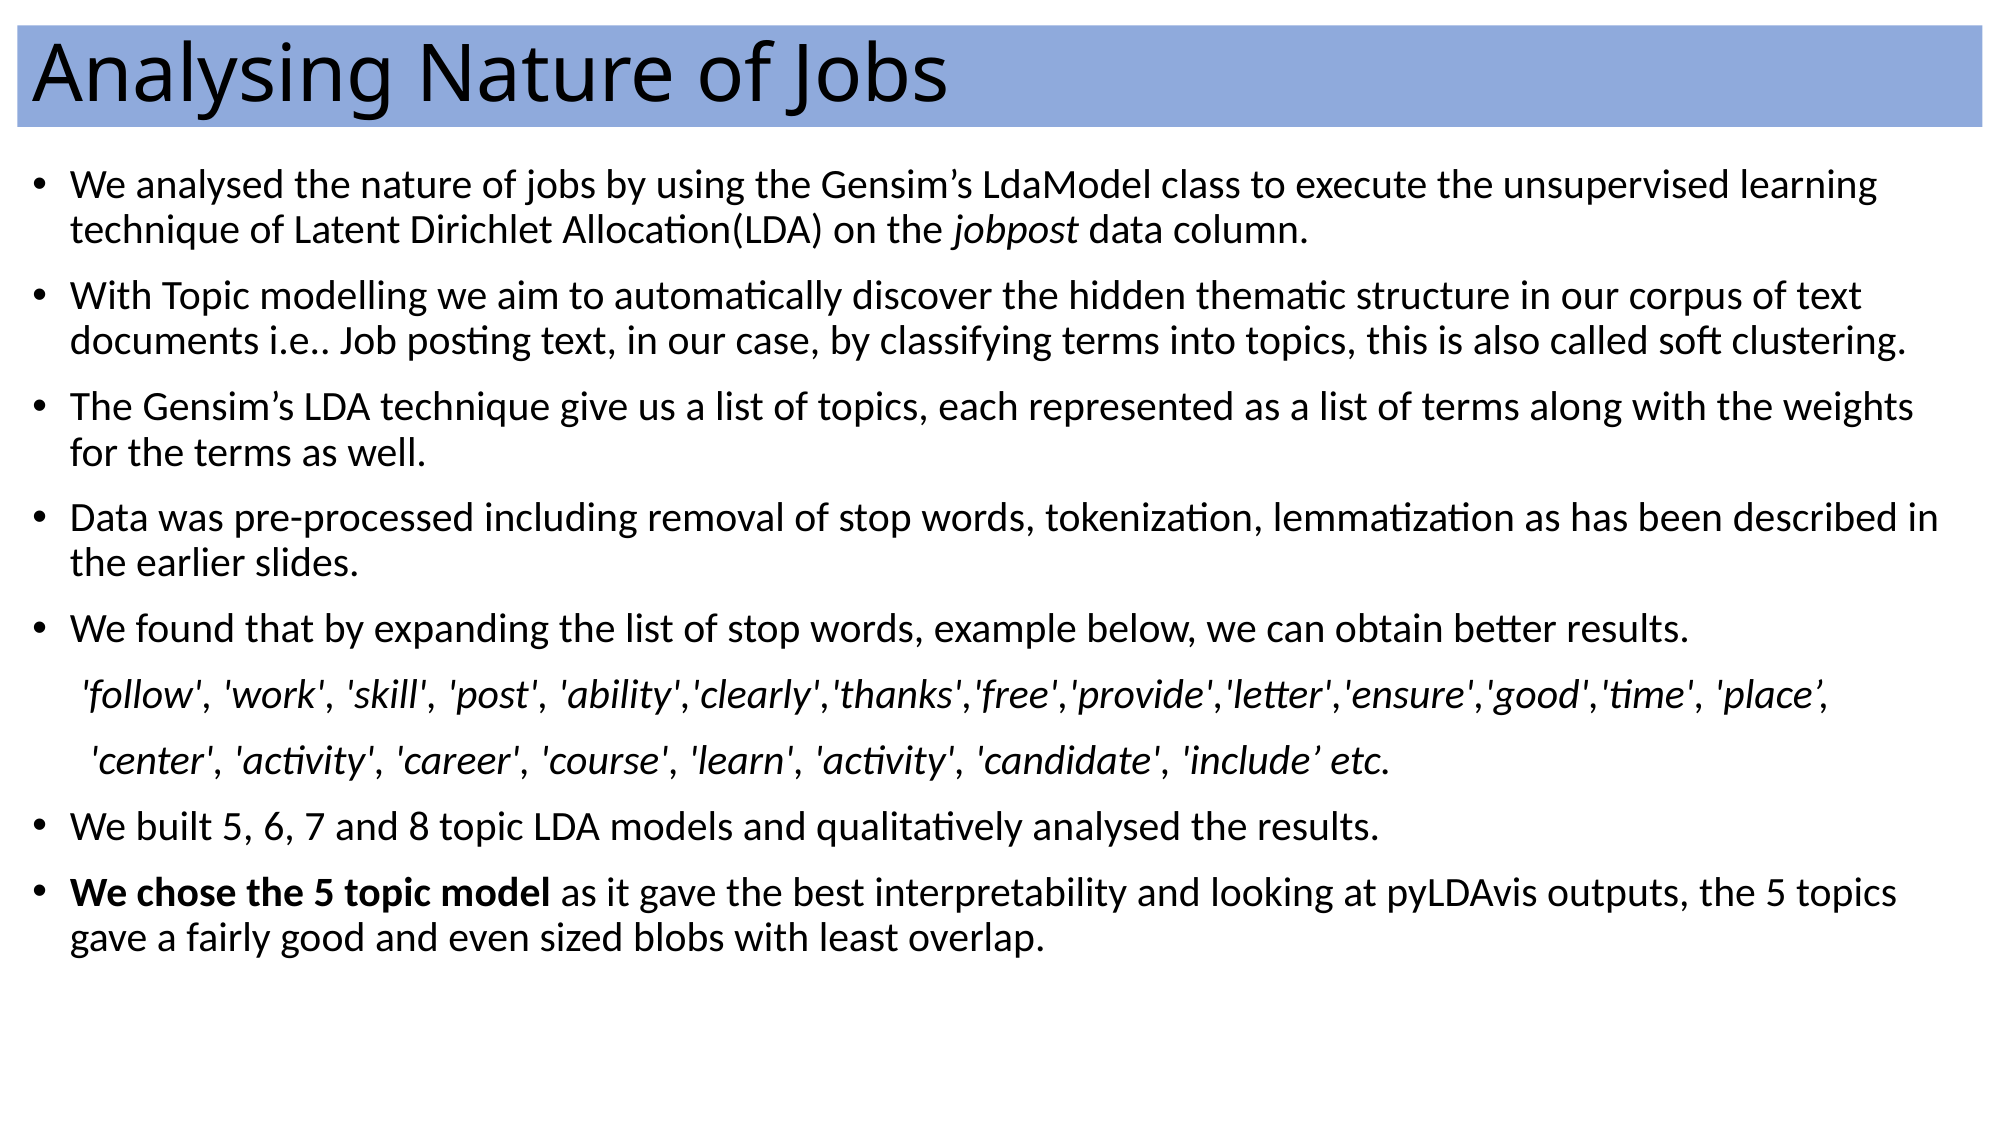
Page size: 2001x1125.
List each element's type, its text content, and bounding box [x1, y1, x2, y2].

title Analysing Nature of Jobs [17, 25, 1983, 127]
list We analysed the nature of jobs by using the Gensim’s LdaModel class to execute the unsupervised learning technique of Latent Dirichlet Allocation(LDA) on the jobpost data column. With Topic modelling we aim to automatically discover the hidden thematic structure in our corpus of text documents i.e.. Job posting text, in our case, by classifying terms into topics, this is also called soft clustering. The Gensim’s LDA technique give us a list of topics, each represented as a list of terms along with the weights for the terms as well. Data was pre-processed including removal of stop words, tokenization, lemmatization as has been described in the earlier slides. We found that by expanding the list of stop words, example below, we can obtain better results. 'follow', 'work', 'skill', 'post', 'ability','clearly','thanks','free','provide','letter','ensure','good','time', 'place’, 'center', 'activity', 'career', 'course', 'learn', 'activity', 'candidate', 'include’ etc. We built 5, 6, 7 and 8 topic LDA models and qualitatively analysed the results. We chose the 5 topic model as it gave the best interpretability and looking at pyLDAvis outputs, the 5 topics gave a fairly good and even sized blobs with least overlap. [17, 155, 1983, 1125]
